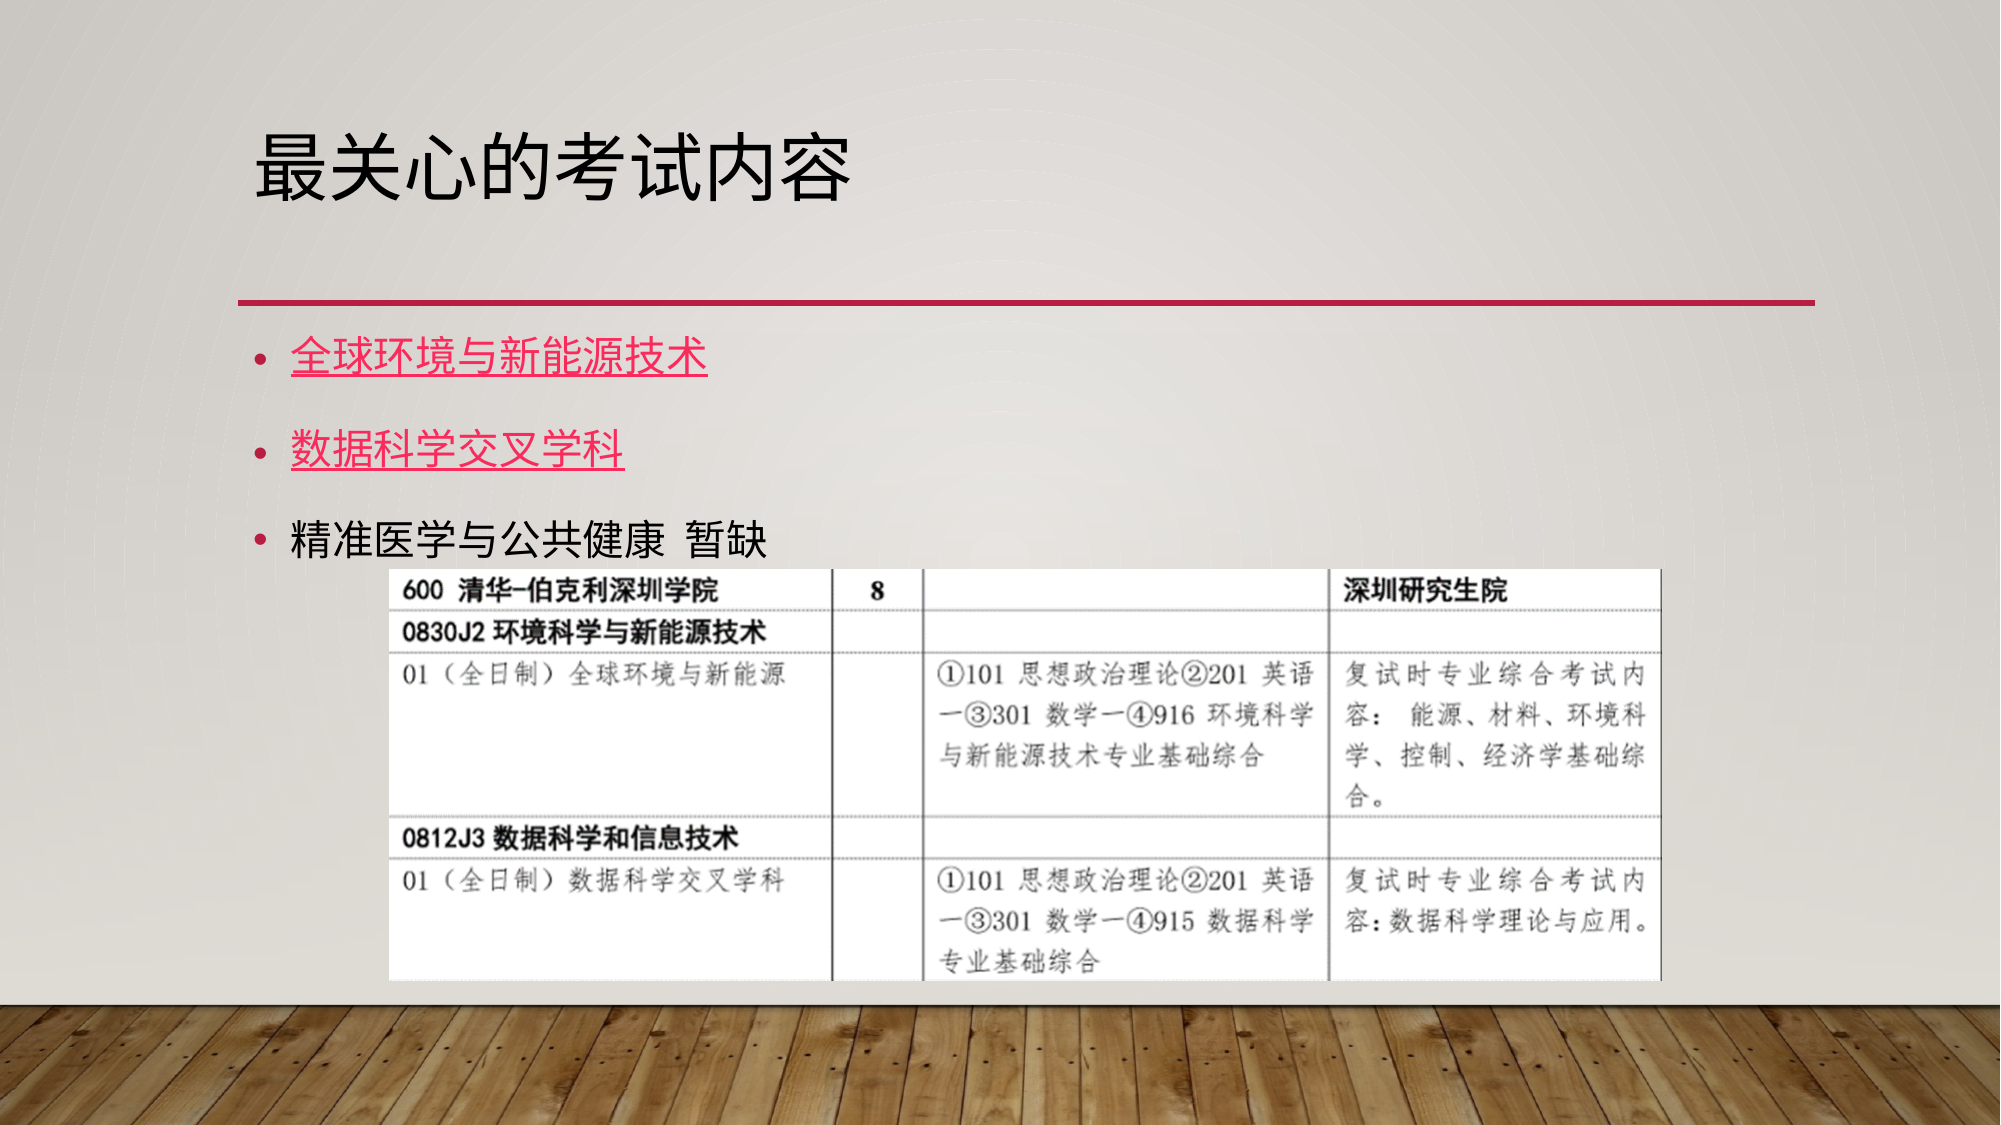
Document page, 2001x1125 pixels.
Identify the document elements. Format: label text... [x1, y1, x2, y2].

title 最关心的考试内容 [238, 123, 1814, 296]
picture [389, 569, 1663, 981]
picture [0, 1005, 2000, 1125]
list 全球环境与新能源技术 数据科学交叉学科 精准医学与公共健康 暂缺 [238, 309, 1814, 876]
